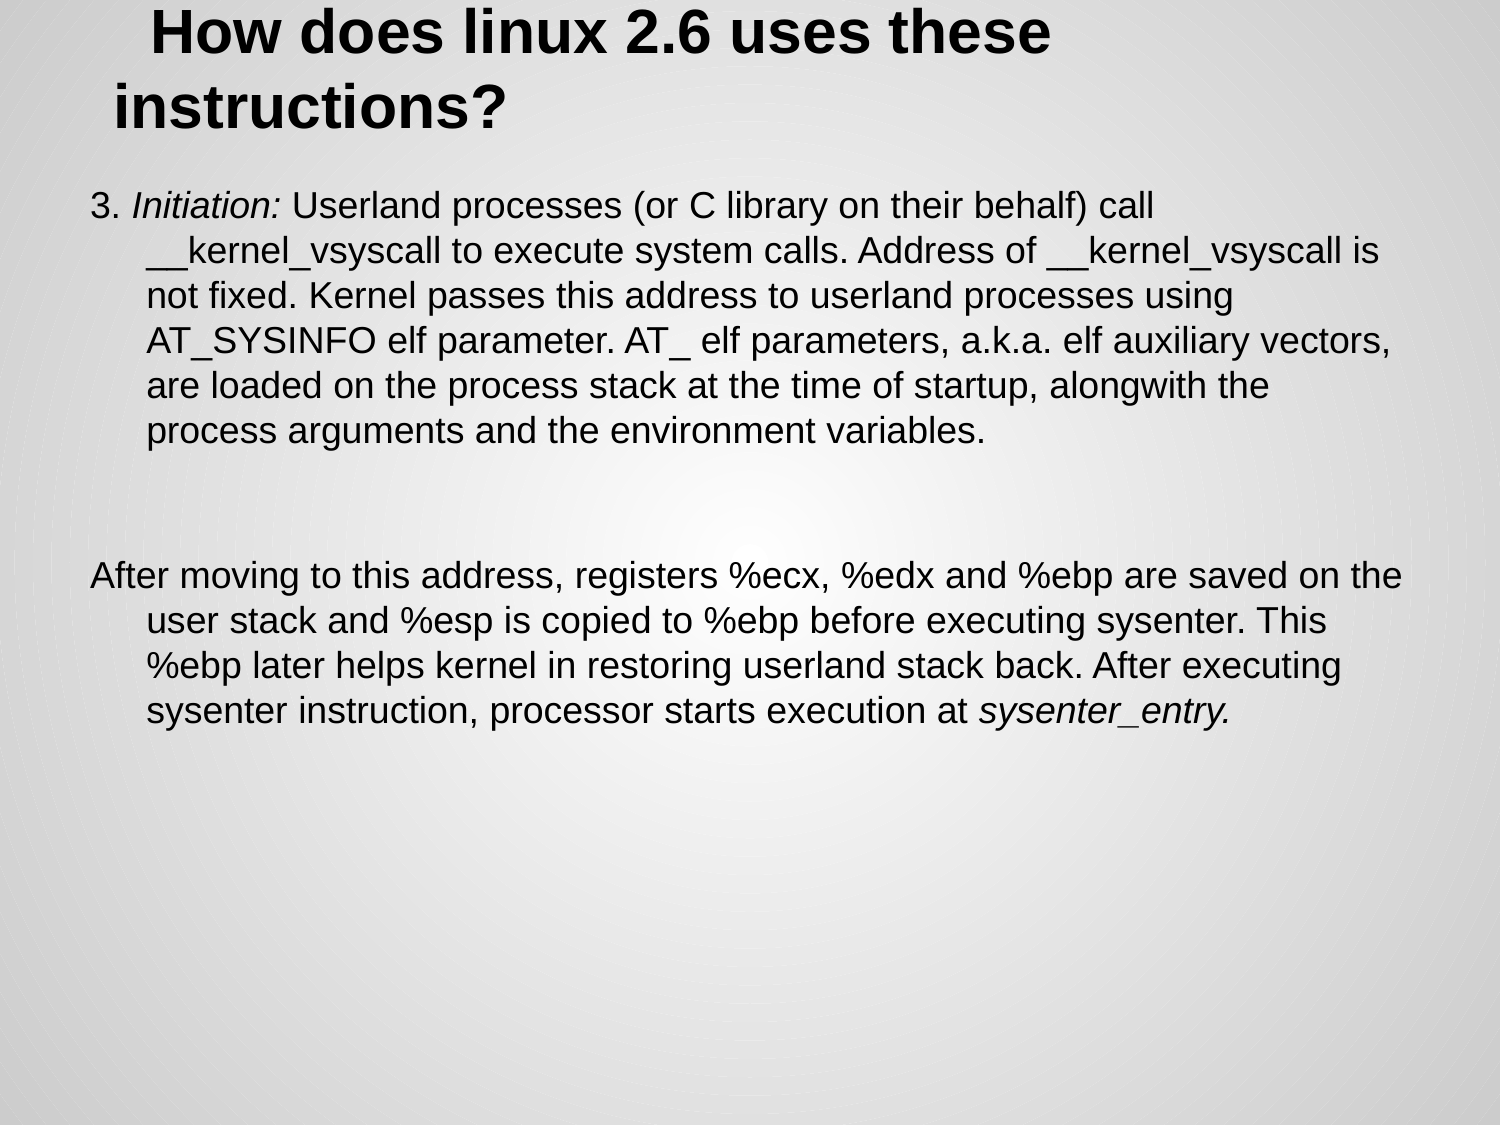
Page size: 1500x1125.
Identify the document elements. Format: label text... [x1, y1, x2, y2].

list 3. Initiation: Userland processes (or C library on their behalf) call __kernel_vsyscall to execute system calls. Address of __kernel_vsyscall is not fixed. Kernel passes this address to userland processes using AT_SYSINFO elf parameter. AT_ elf parameters, a.k.a. elf auxiliary vectors, are loaded on the process stack at the time of startup, alongwith the process arguments and the environment variables. After moving to this address, registers %ecx, %edx and %ebp are saved on the user stack and %esp is copied to %ebp before executing sysenter. This %ebp later helps kernel in restoring userland stack back. After executing sysenter instruction, processor starts execution at sysenter_entry. [75, 166, 1425, 1078]
title How does linux 2.6 uses these instructions? [98, 0, 1449, 157]
